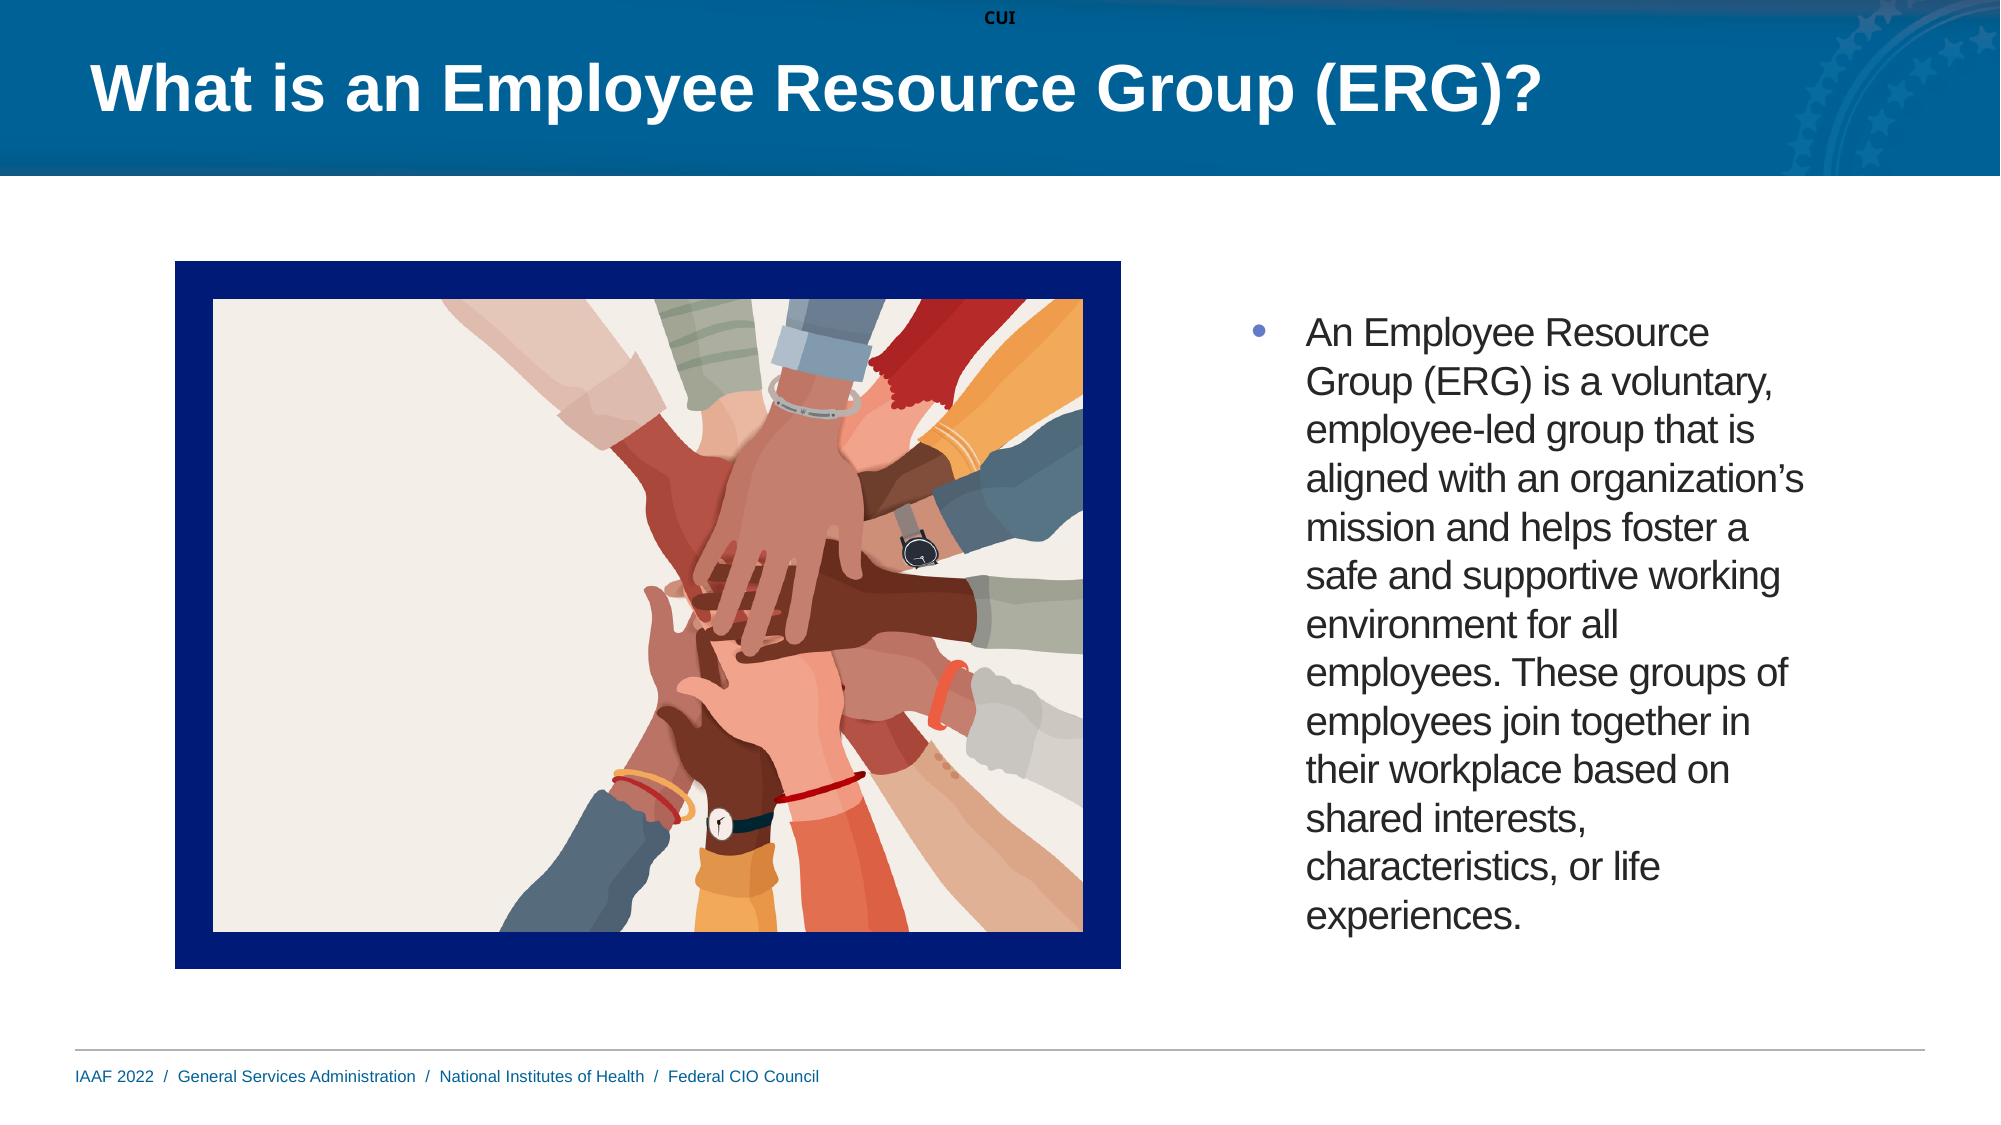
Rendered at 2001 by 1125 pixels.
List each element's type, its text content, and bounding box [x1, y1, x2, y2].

picture [0, 0, 2000, 176]
text_box An Employee Resource Group (ERG) is a voluntary, employee-led group that is aligned with an organization’s mission and helps foster a safe and supportive working environment for all employees. These groups of employees join together in their workplace based on shared interests, characteristics, or life experiences. [1236, 298, 1824, 964]
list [212, 298, 1084, 933]
title What is an Employee Resource Group (ERG)? [75, 52, 1800, 128]
picture [999, 13, 1004, 22]
picture [0, 168, 666, 176]
